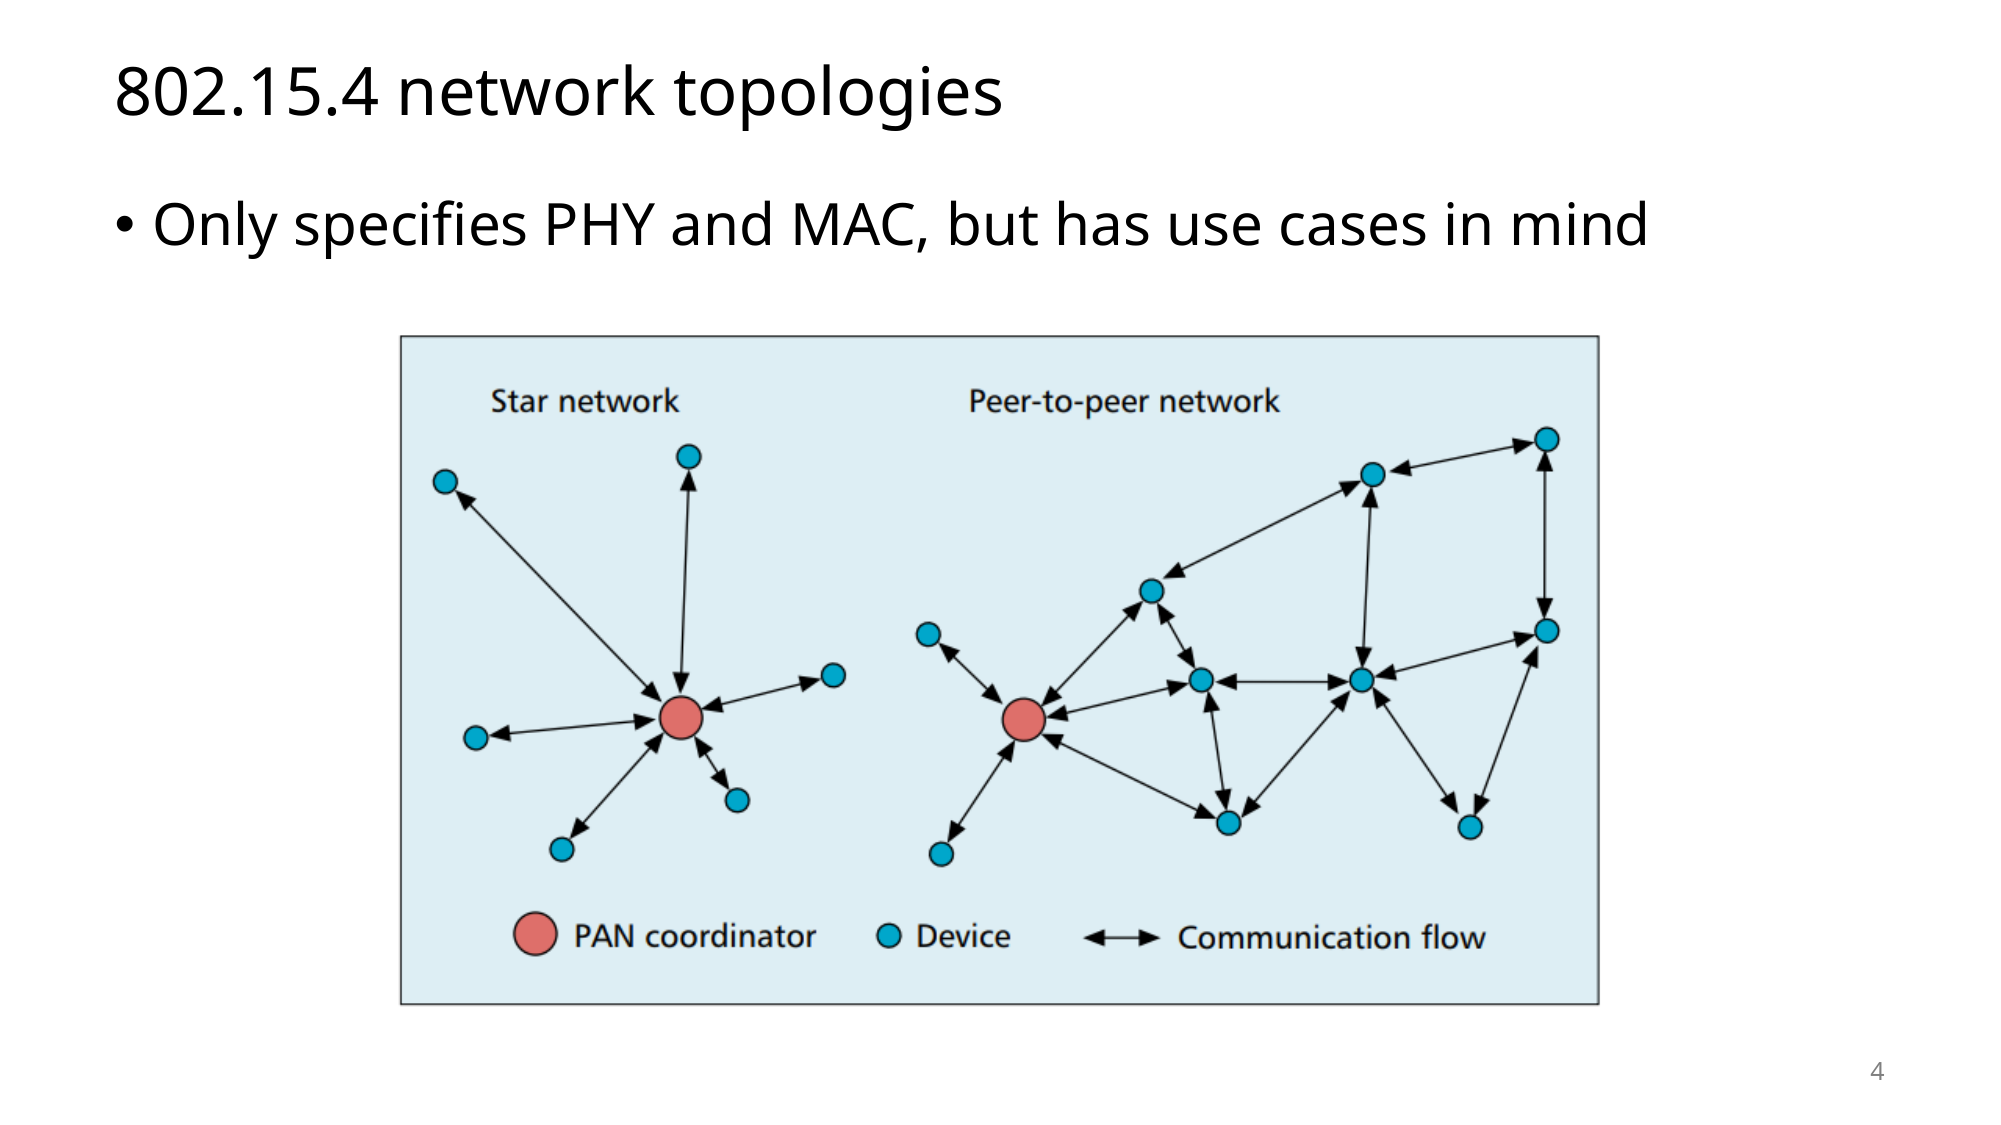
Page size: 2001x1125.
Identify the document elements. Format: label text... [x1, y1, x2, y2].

list Only specifies PHY and MAC, but has use cases in mind [99, 187, 1900, 1013]
picture [388, 320, 1611, 1013]
slide_number 4 [1749, 1042, 1900, 1103]
title 802.15.4 network topologies [99, 37, 1900, 150]
